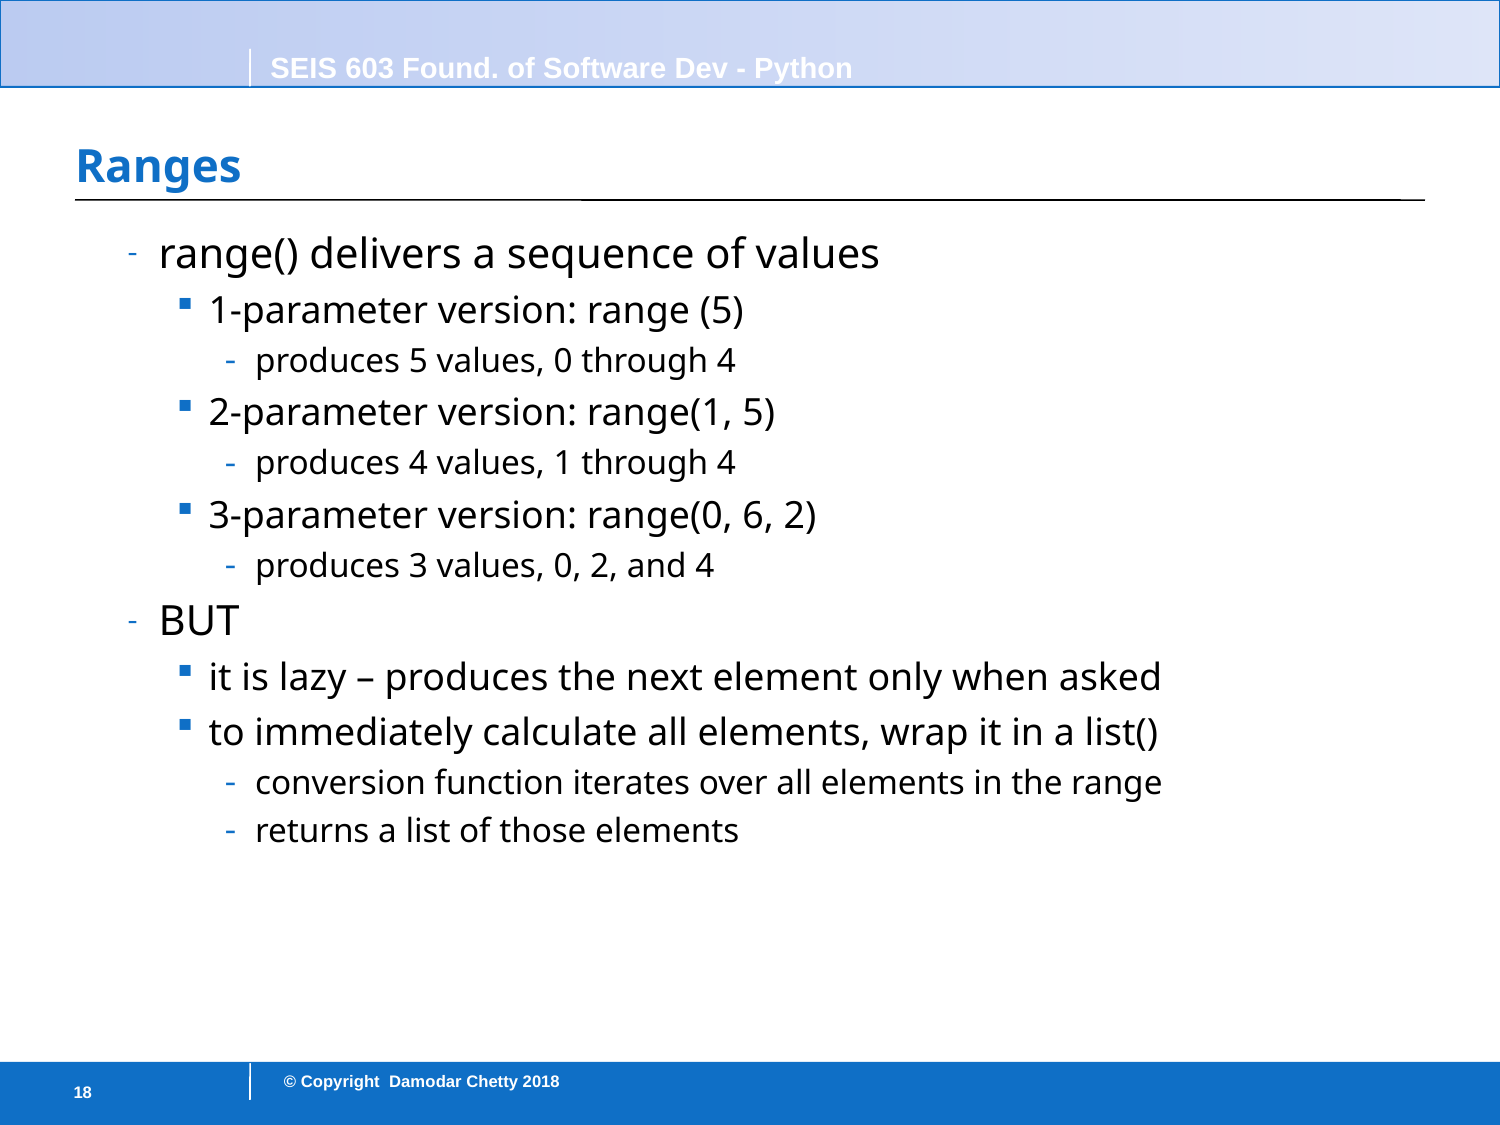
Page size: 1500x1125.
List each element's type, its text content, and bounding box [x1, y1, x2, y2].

list range() delivers a sequence of values 1-parameter version: range (5) produces 5 values, 0 through 4 2-parameter version: range(1, 5) produces 4 values, 1 through 4 3-parameter version: range(0, 6, 2) produces 3 values, 0, 2, and 4 BUT it is lazy – produces the next element only when asked to immediately calculate all elements, wrap it in a list() conversion function iterates over all elements in the range returns a list of those elements [73, 215, 1427, 1027]
title Ranges [74, 90, 1426, 200]
slide_number 18 [49, 1070, 251, 1125]
